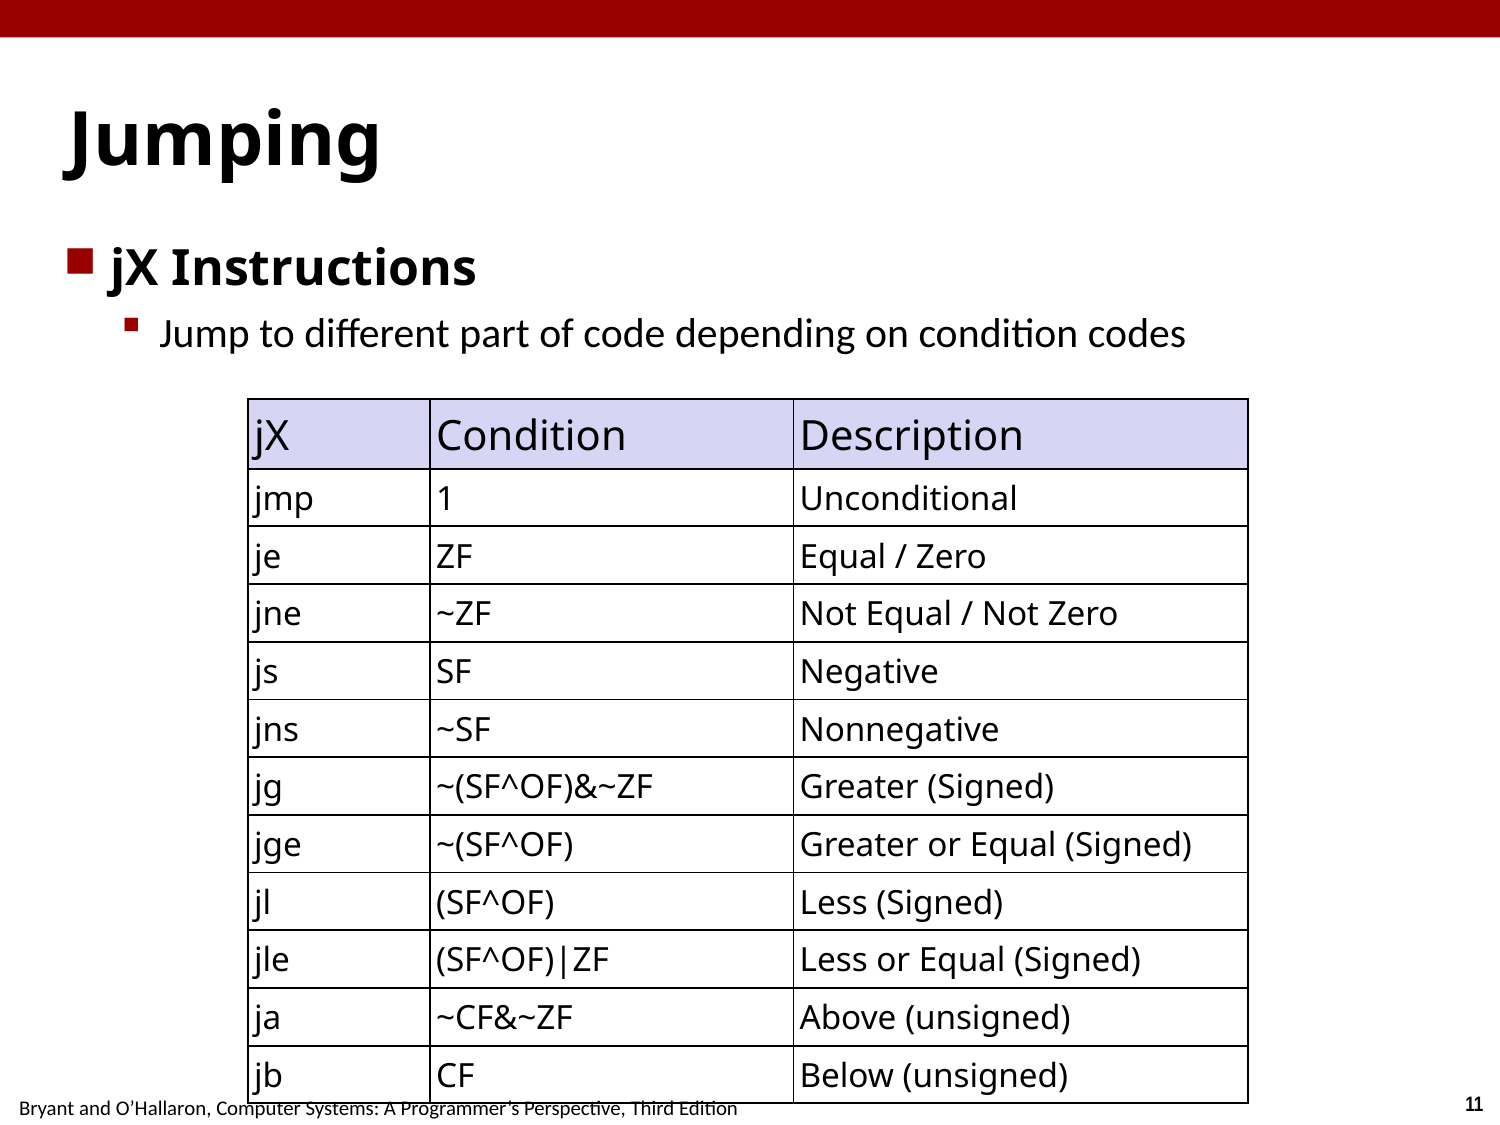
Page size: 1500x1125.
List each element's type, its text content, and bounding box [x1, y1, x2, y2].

table_cell Negative [794, 643, 1247, 699]
table_header Condition [431, 400, 793, 468]
table_cell ZF [431, 527, 793, 583]
table_cell Unconditional [794, 470, 1247, 525]
table_cell ja [249, 989, 429, 1045]
table_cell jmp [249, 470, 429, 525]
table_cell Nonnegative [794, 700, 1247, 756]
table_cell ~(SF^OF) [431, 816, 793, 872]
table_cell (SF^OF) [431, 873, 793, 929]
table_cell je [249, 527, 429, 583]
table_cell jg [249, 758, 429, 814]
table_cell Less (Signed) [794, 873, 1247, 929]
table_cell Equal / Zero [794, 527, 1247, 583]
table_cell Not Equal / Not Zero [794, 585, 1247, 641]
table_cell Less or Equal (Signed) [794, 931, 1247, 987]
table_cell jb [249, 1047, 429, 1102]
table_cell jl [249, 873, 429, 929]
table_cell (SF^OF)|ZF [431, 931, 793, 987]
title Jumping [62, 41, 1438, 228]
table_cell ~SF [431, 700, 793, 756]
table_cell CF [431, 1047, 793, 1102]
table_cell Below (unsigned) [794, 1047, 1247, 1102]
table_cell jle [249, 931, 429, 987]
table_header Description [794, 400, 1247, 468]
table_cell jne [249, 585, 429, 641]
table_cell Above (unsigned) [794, 989, 1247, 1045]
table_cell jns [249, 700, 429, 756]
table_cell SF [431, 643, 793, 699]
text_box [0, 0, 1500, 38]
table_cell ~ZF [431, 585, 793, 641]
table_cell js [249, 643, 429, 699]
list jX Instructions Jump to different part of code depending on condition codes [62, 228, 1438, 372]
table_cell jge [249, 816, 429, 872]
table_cell 1 [431, 470, 793, 525]
table_cell ~CF&~ZF [431, 989, 793, 1045]
table_cell Greater (Signed) [794, 758, 1247, 814]
table_cell ~(SF^OF)&~ZF [431, 758, 793, 814]
table_header jX [249, 400, 429, 468]
table_cell Greater or Equal (Signed) [794, 816, 1247, 872]
